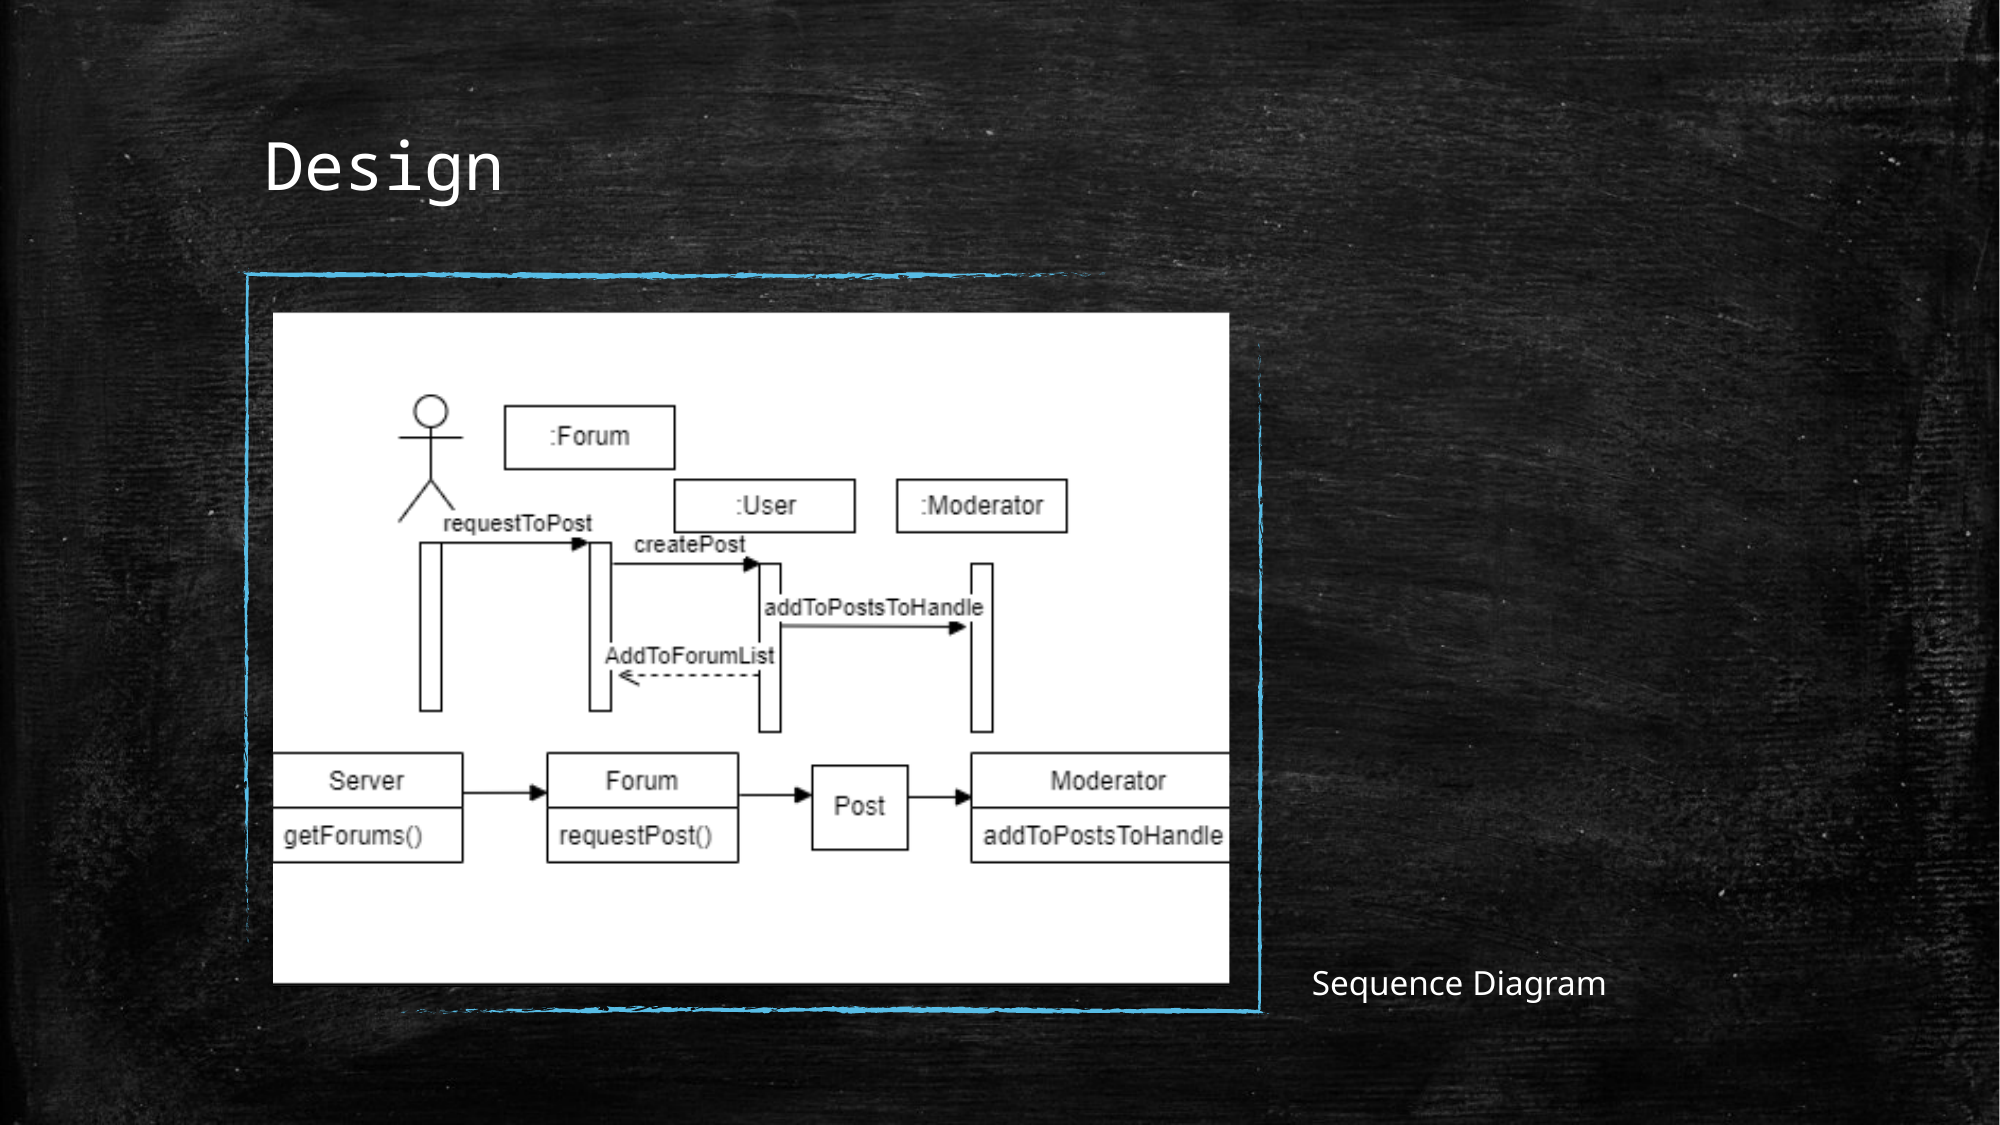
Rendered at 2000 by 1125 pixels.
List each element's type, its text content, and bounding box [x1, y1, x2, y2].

picture [272, 312, 1230, 988]
title Design [249, 45, 1750, 213]
list Sequence Diagram [1296, 559, 1747, 1010]
